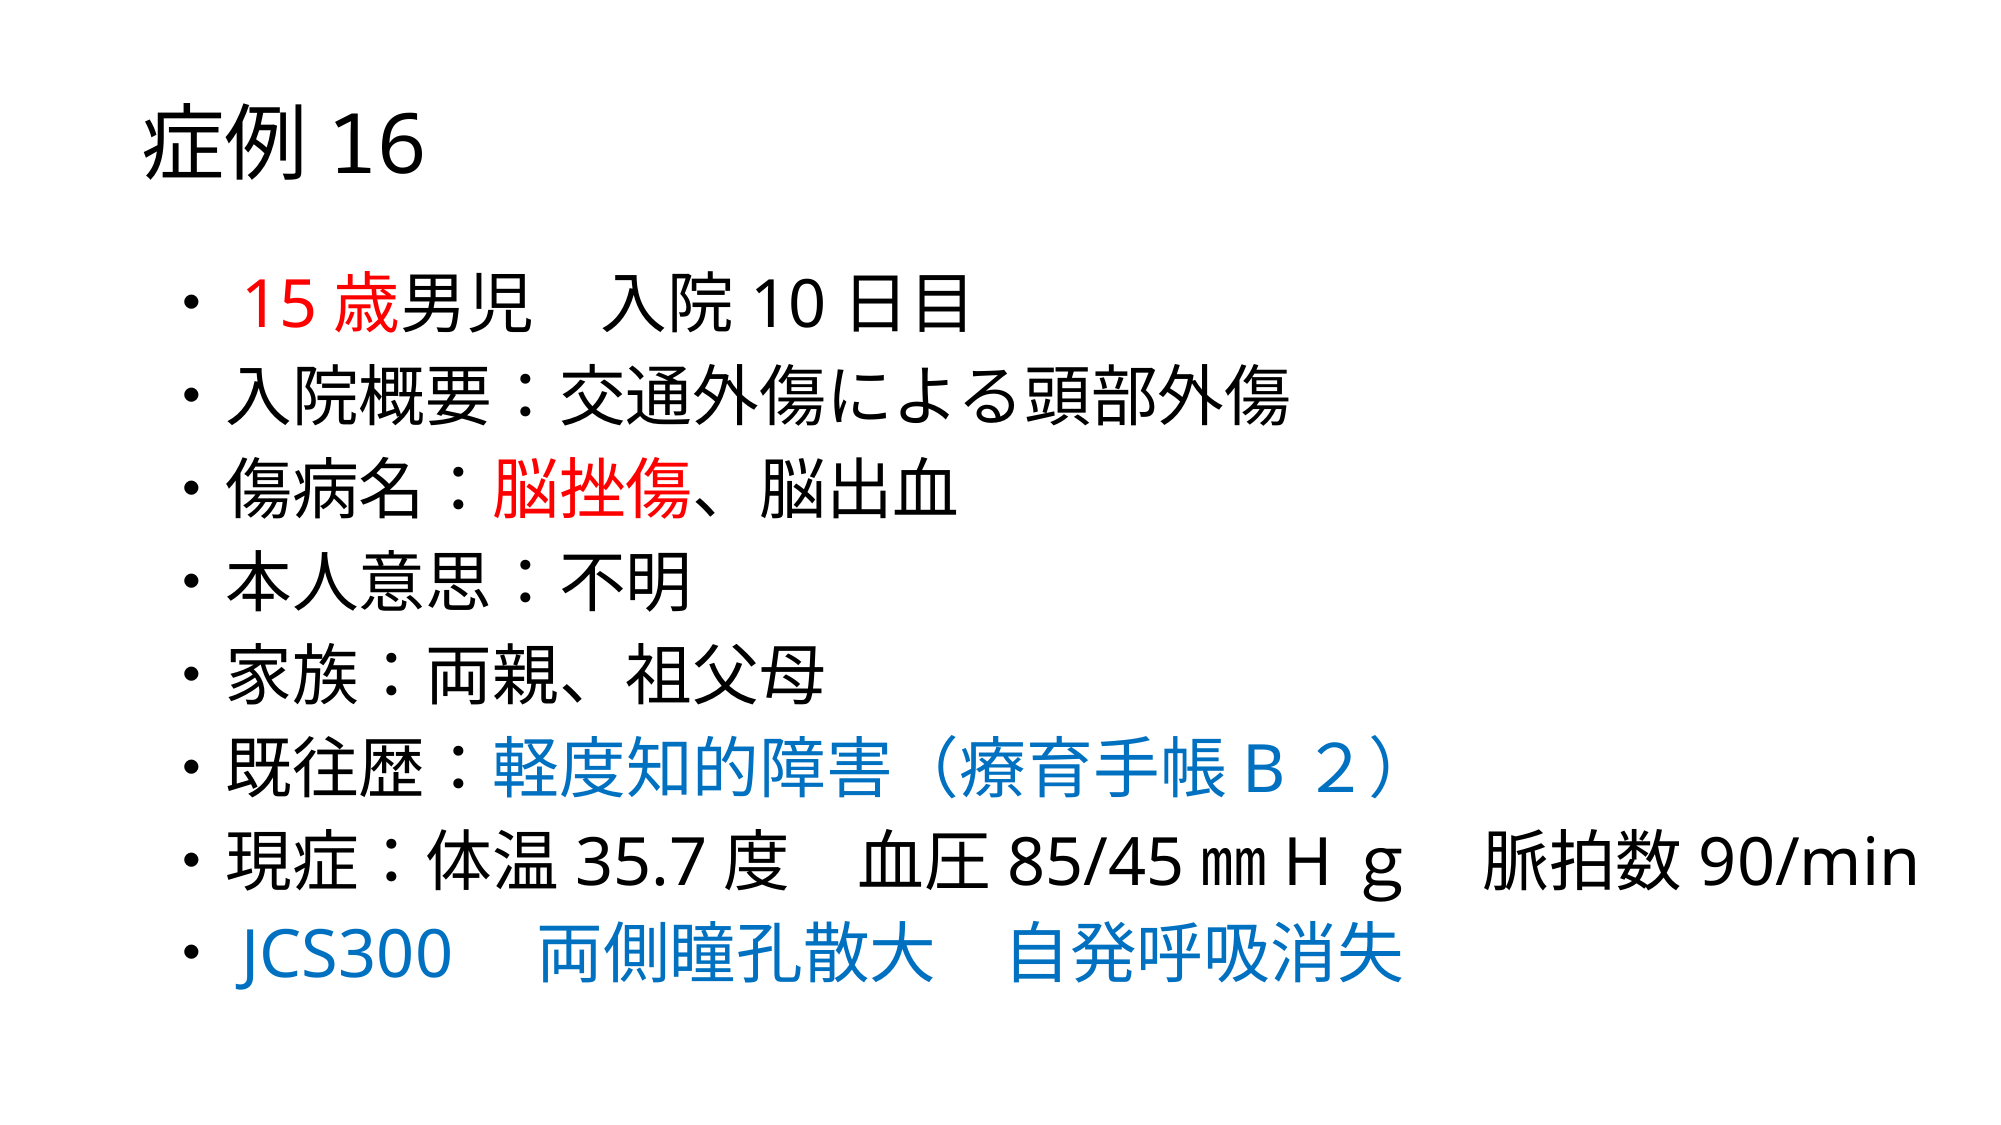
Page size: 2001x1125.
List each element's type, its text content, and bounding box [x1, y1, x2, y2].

subtitle ・15歳男児 入院10日目 ・入院概要：交通外傷による頭部外傷 ・傷病名：脳挫傷、脳出血 ・本人意思：不明 ・家族：両親、祖父母 ・既往歴：軽度知的障害（療育手帳B２） ・現症：体温35.7度 血圧85/45㎜Hｇ 脈拍数90/min ・JCS300 両側瞳孔散大 自発呼吸消失 [143, 262, 1977, 1038]
title 症例16 [126, 87, 1627, 199]
